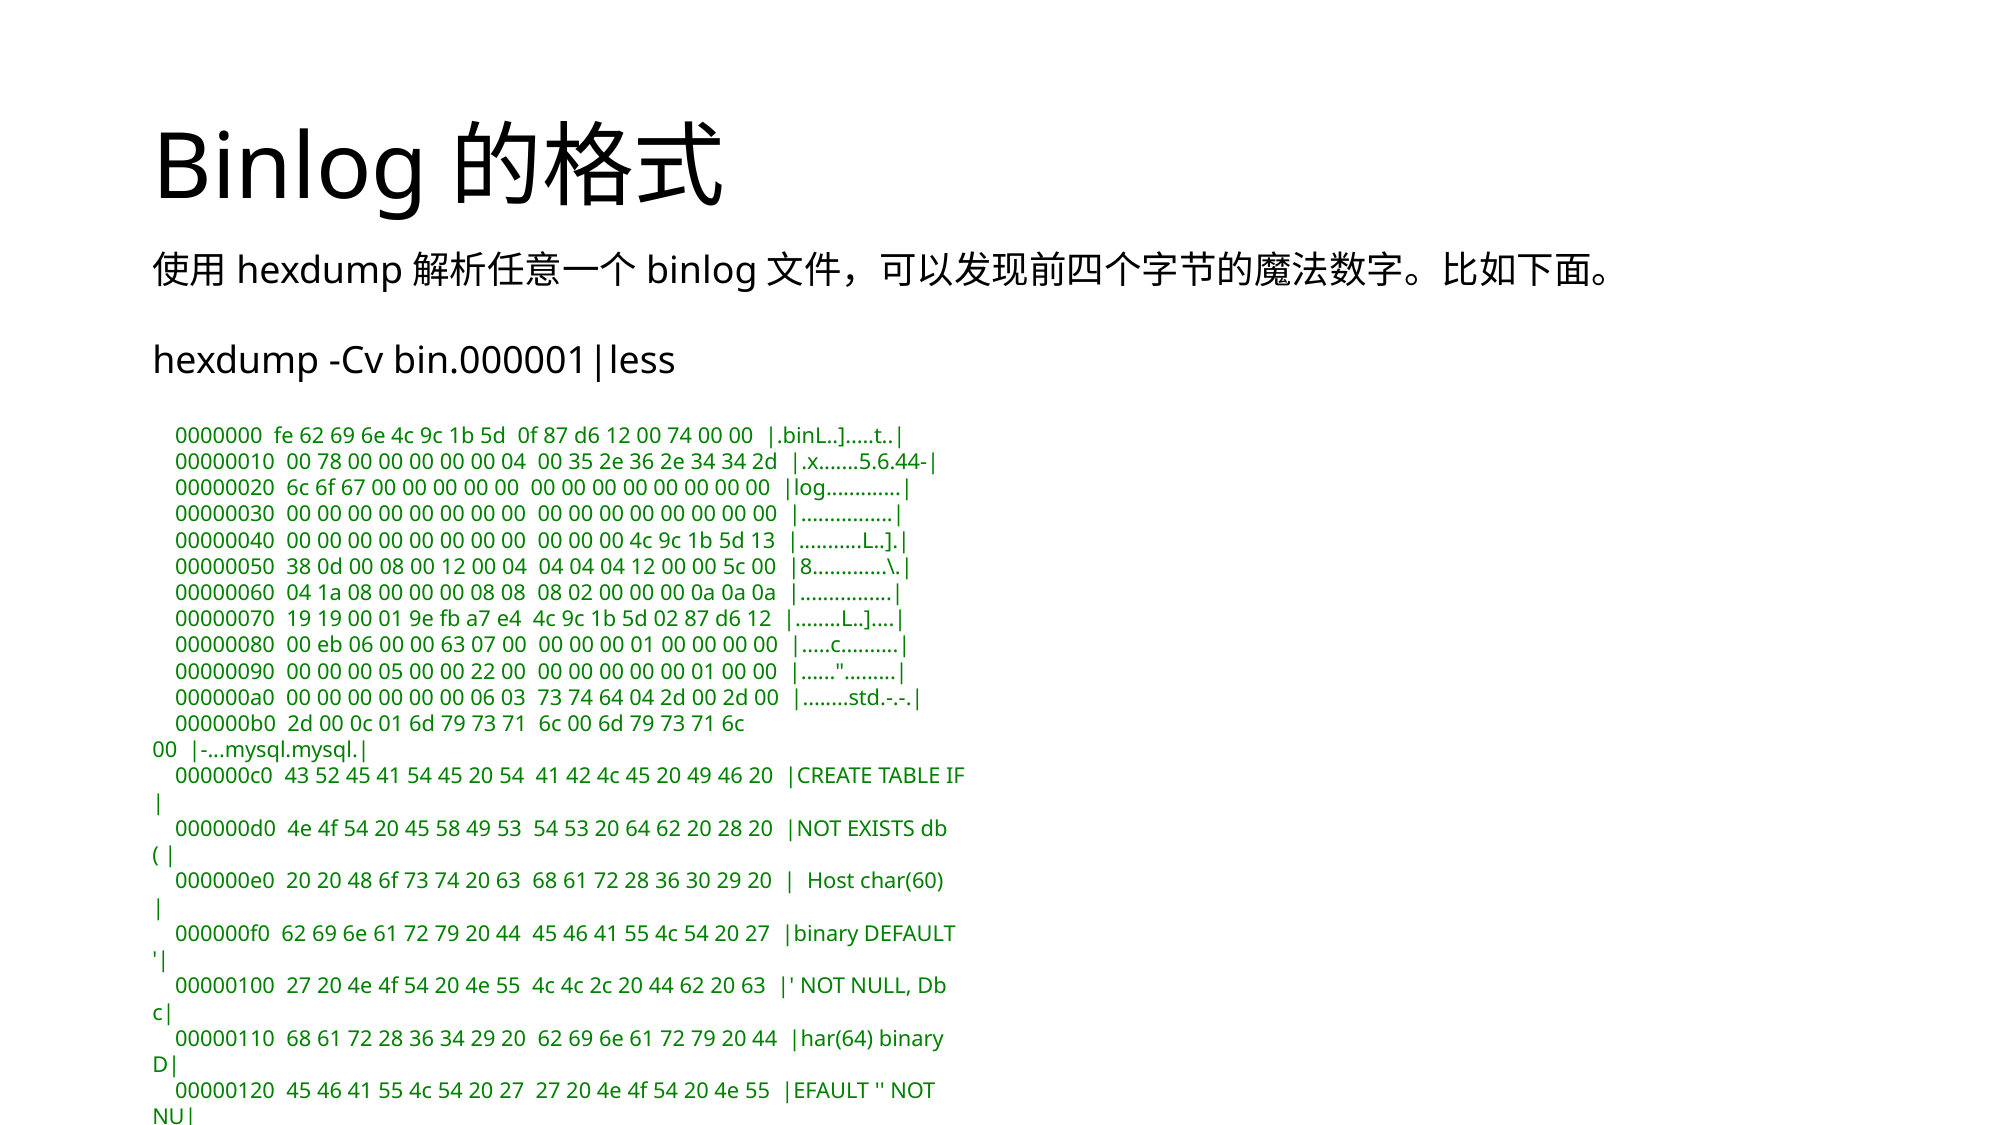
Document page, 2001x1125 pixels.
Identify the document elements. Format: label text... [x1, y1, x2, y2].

title Binlog的格式 [137, 59, 1863, 278]
text_box 使用hexdump解析任意一个binlog文件，可以发现前四个字节的魔法数字。比如下面。 hexdump -Cv bin.000001|less [137, 238, 1683, 389]
text_box 0000000 fe 62 69 6e 4c 9c 1b 5d 0f 87 d6 12 00 74 00 00 |.binL..].....t..| 00000010 00 78 00 00 00 00 00 04 00 35 2e 36 2e 34 34 2d |.x.......5.6.44-| 00000020 6c 6f 67 00 00 00 00 00 00 00 00 00 00 00 00 00 |log.............| 00000030 00 00 00 00 00 00 00 00 00 00 00 00 00 00 00 00 |................| 00000040 00 00 00 00 00 00 00 00 00 00 00 4c 9c 1b 5d 13 |...........L..].| 00000050 38 0d 00 08 00 12 00 04 04 04 04 12 00 00 5c 00 |8.............\.| 00000060 04 1a 08 00 00 00 08 08 08 02 00 00 00 0a 0a 0a |................| 00000070 19 19 00 01 9e fb a7 e4 4c 9c 1b 5d 02 87 d6 12 |........L..]....| 00000080 00 eb 06 00 00 63 07 00 00 00 00 01 00 00 00 00 |.....c..........| 00000090 00 00 00 05 00 00 22 00 00 00 00 00 00 01 00 00 |......".........| 000000a0 00 00 00 00 00 00 06 03 73 74 64 04 2d 00 2d 00 |........std.-.-.| 000000b0 2d 00 0c 01 6d 79 73 71 6c 00 6d 79 73 71 6c 00 |-...mysql.mysql.| 000000c0 43 52 45 41 54 45 20 54 41 42 4c 45 20 49 46 20 |CREATE TABLE IF | 000000d0 4e 4f 54 20 45 58 49 53 54 53 20 64 62 20 28 20 |NOT EXISTS db ( | 000000e0 20 20 48 6f 73 74 20 63 68 61 72 28 36 30 29 20 | Host char(60) | 000000f0 62 69 6e 61 72 79 20 44 45 46 41 55 4c 54 20 27 |binary DEFAULT '| 00000100 27 20 4e 4f 54 20 4e 55 4c 4c 2c 20 44 62 20 63 |' NOT NULL, Db c| 00000110 68 61 72 28 36 34 29 20 62 69 6e 61 72 79 20 44 |har(64) binary D| 00000120 45 46 41 55 4c 54 20 27 27 20 4e 4f 54 20 4e 55 |EFAULT '' NOT NU| 00000130 4c 4c 2c 20 55 73 65 72 20 63 68 61 72 28 31 36 |LL, User char(16| 00000140 29 20 62 69 6e 61 72 79 20 44 45 46 41 55 4c 54 |) binary DEFAULT| 00000150 20 27 27 20 4e 4f 54 20 4e 55 4c 4c 2c 20 53 65 | '' NOT NULL, Se| 00000160 6c 65 63 74 5f 70 72 69 76 20 65 6e 75 6d 28 27 |lect_priv enum('| [137, 413, 1138, 1125]
